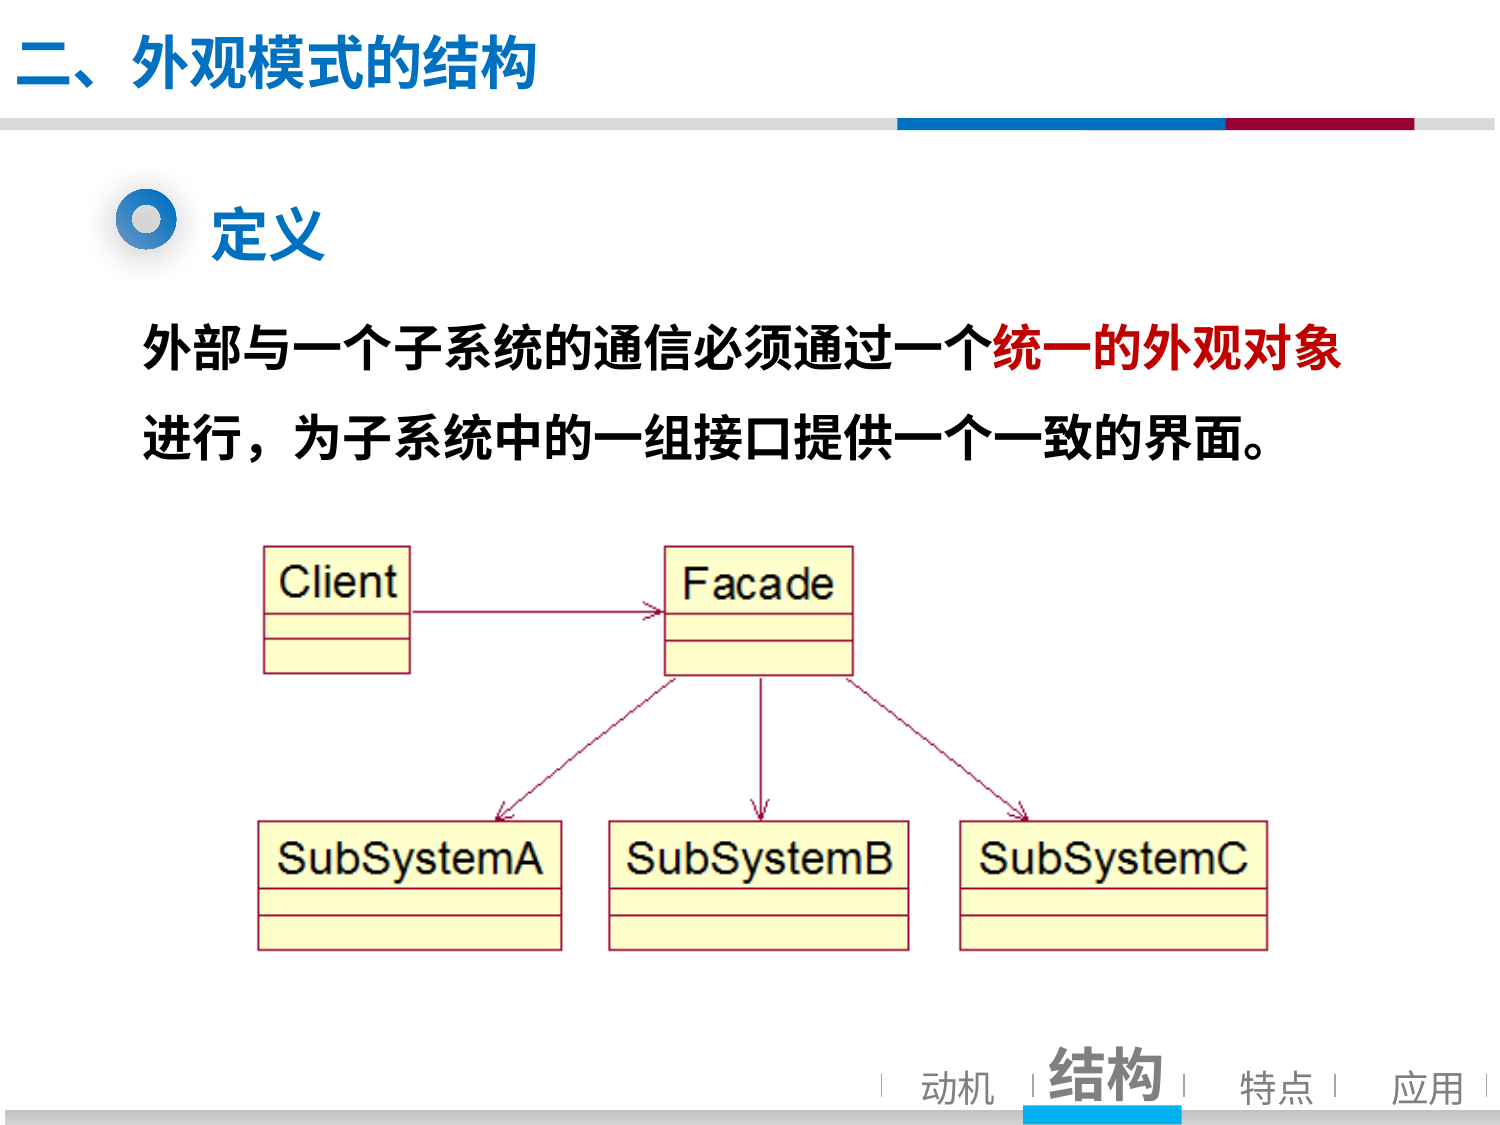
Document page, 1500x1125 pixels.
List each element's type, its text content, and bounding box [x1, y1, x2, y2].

text_box [1182, 1110, 1500, 1125]
text_box 特点 [1225, 1057, 1336, 1118]
text_box 定义 [195, 155, 847, 276]
text_box [1023, 1105, 1182, 1125]
text_box 结构 [1033, 1030, 1260, 1116]
text_box [5, 1110, 1023, 1125]
text_box [116, 189, 177, 250]
text_box 二、外观模式的结构 [0, 18, 725, 104]
text_box 应用 [1376, 1057, 1487, 1118]
text_box 外部与一个子系统的通信必须通过一个统一的外观对象进行，为子系统中的一组接口提供一个一致的界面。 [128, 279, 1359, 475]
text_box 动机 [905, 1057, 1024, 1118]
picture [231, 523, 1281, 962]
